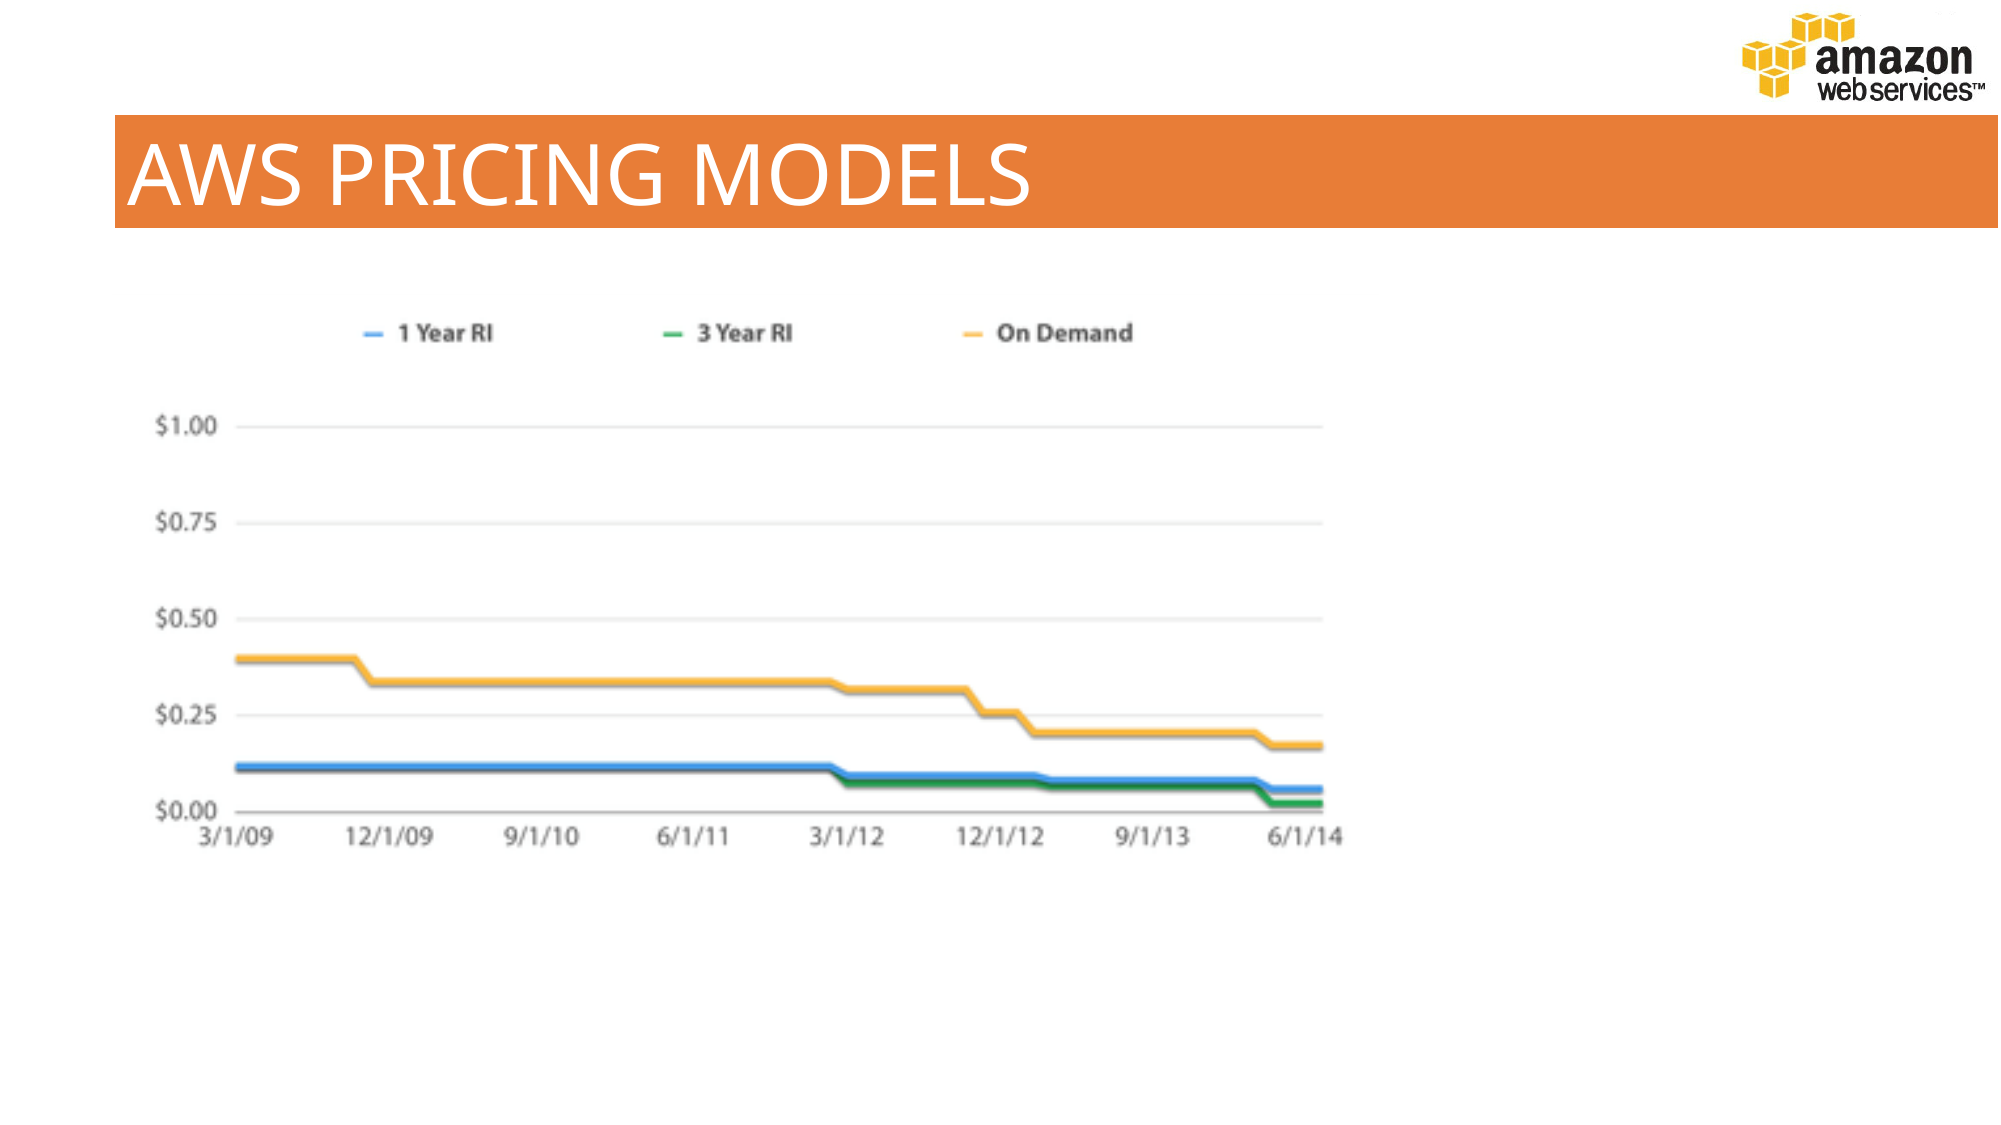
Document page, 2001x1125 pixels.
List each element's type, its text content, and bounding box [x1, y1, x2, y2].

title AWS Pricing models [110, 110, 2000, 233]
picture [1723, 2, 2000, 113]
picture [111, 293, 1379, 886]
